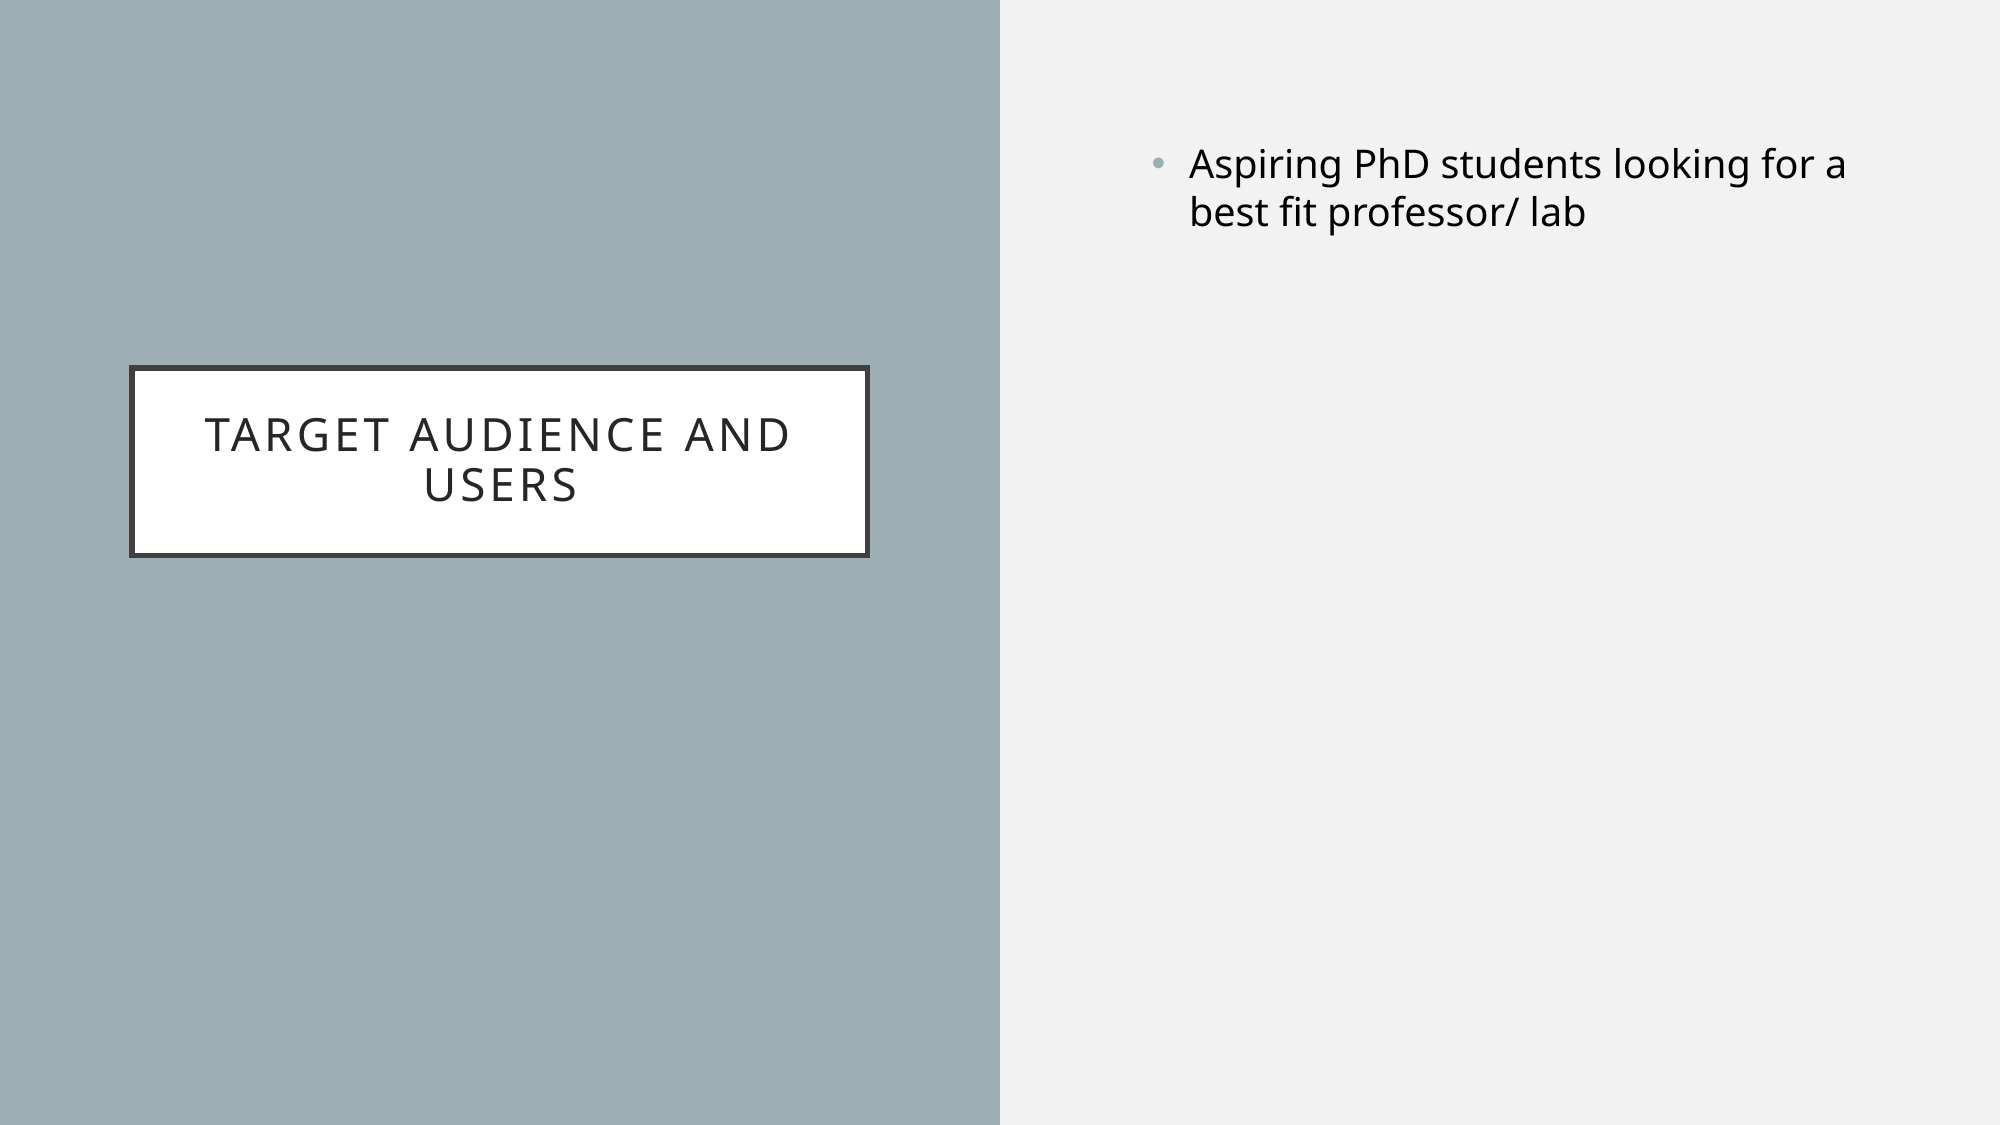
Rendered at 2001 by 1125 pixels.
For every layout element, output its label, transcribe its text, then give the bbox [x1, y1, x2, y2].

list Aspiring PhD students looking for a best fit professor/ lab [1104, 131, 1895, 993]
title Target audience and users [129, 365, 870, 558]
